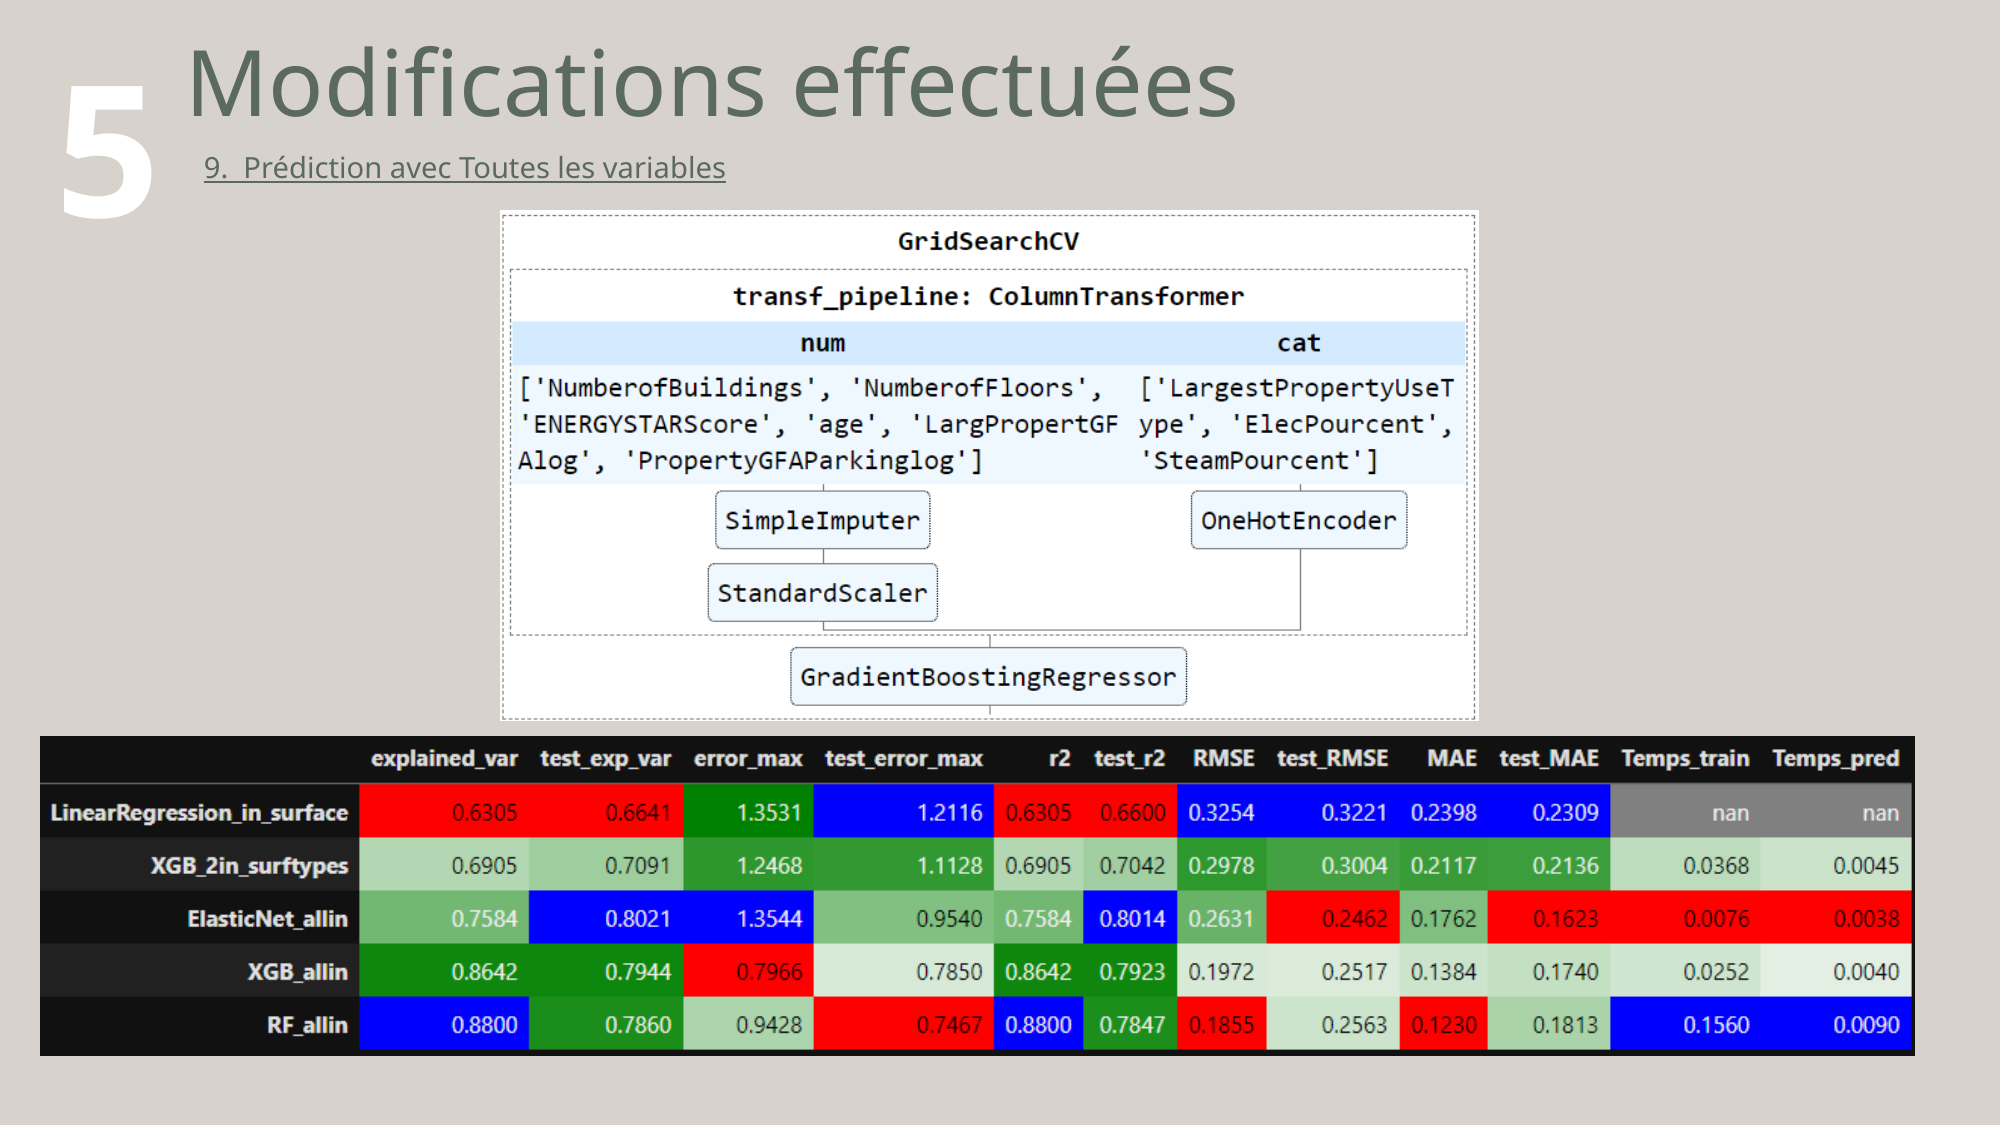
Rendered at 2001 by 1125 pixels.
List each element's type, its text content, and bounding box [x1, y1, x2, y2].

list 9. Prédiction avec Toutes les variables [188, 124, 1313, 247]
list 5 [40, 51, 188, 235]
title Modifications effectuées [170, 13, 1353, 161]
picture [500, 210, 1479, 721]
picture [40, 736, 1915, 1056]
